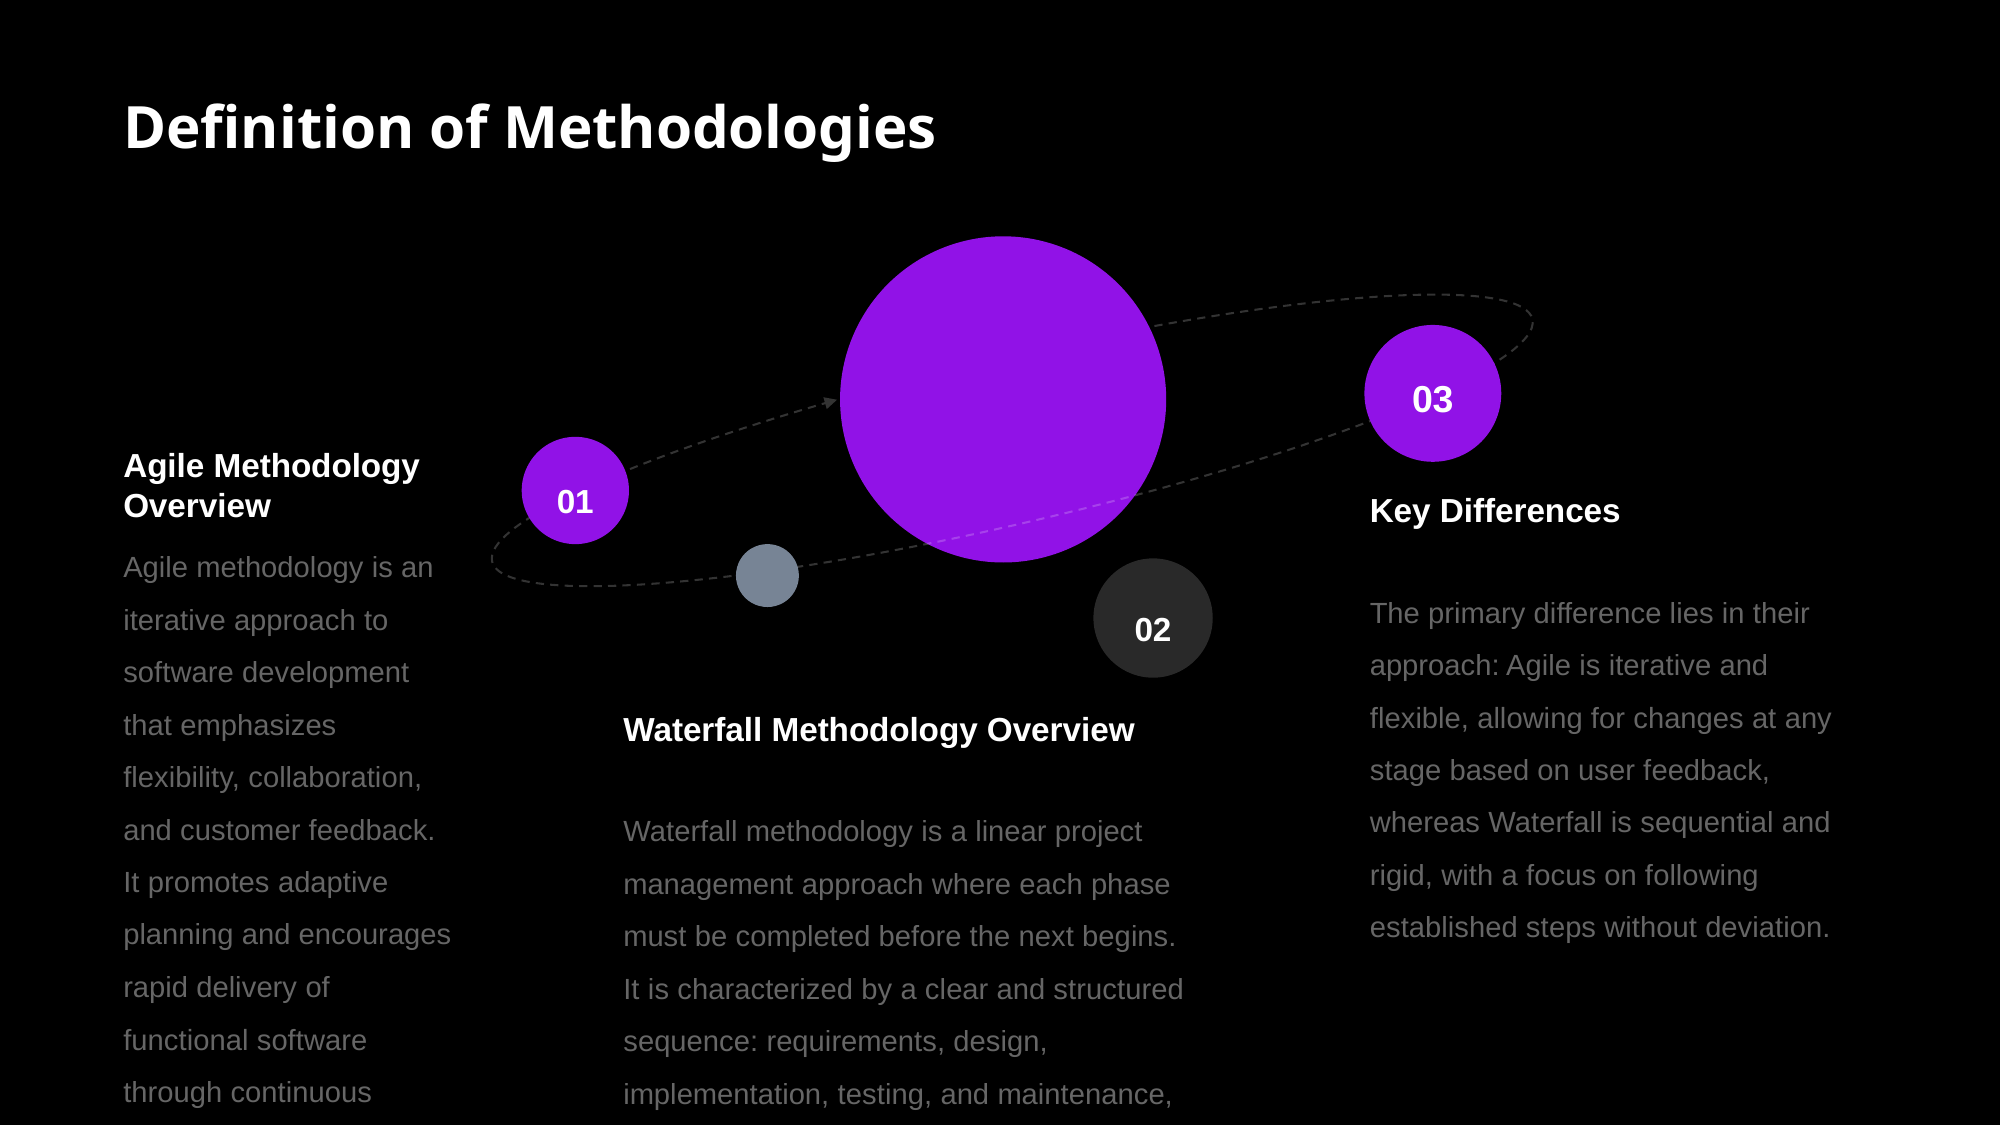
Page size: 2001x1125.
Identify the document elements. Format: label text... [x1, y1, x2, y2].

text_box 02 [1093, 558, 1213, 678]
text_box Agile Methodology Overview [108, 436, 475, 532]
text_box Key Differences [1354, 481, 1880, 537]
text_box 01 [521, 436, 629, 545]
text_box The primary difference lies in their approach: Agile is iterative and flexible, allowing for changes at any stage based on user feedback, whereas Waterfall is sequential and rigid, with a focus on following established steps without deviation. [1354, 569, 1880, 952]
title Definition of Methodologies [108, 0, 1890, 169]
text_box Waterfall Methodology Overview [608, 700, 1213, 756]
text_box [491, 294, 1533, 587]
text_box [840, 236, 1150, 398]
text_box [735, 544, 799, 608]
text_box Agile methodology is an iterative approach to software development that emphasizes flexibility, collaboration, and customer feedback. It promotes adaptive planning and encourages rapid delivery of functional software through continuous improvement and iterations. [108, 532, 471, 1125]
text_box 03 [1364, 324, 1502, 462]
text_box Waterfall methodology is a linear project management approach where each phase must be completed before the next begins. It is characterized by a clear and structured sequence: requirements, design, implementation, testing, and maintenance, emphasizing documentation and thorough planning. [608, 787, 1213, 1125]
text_box [927, 496, 1135, 563]
